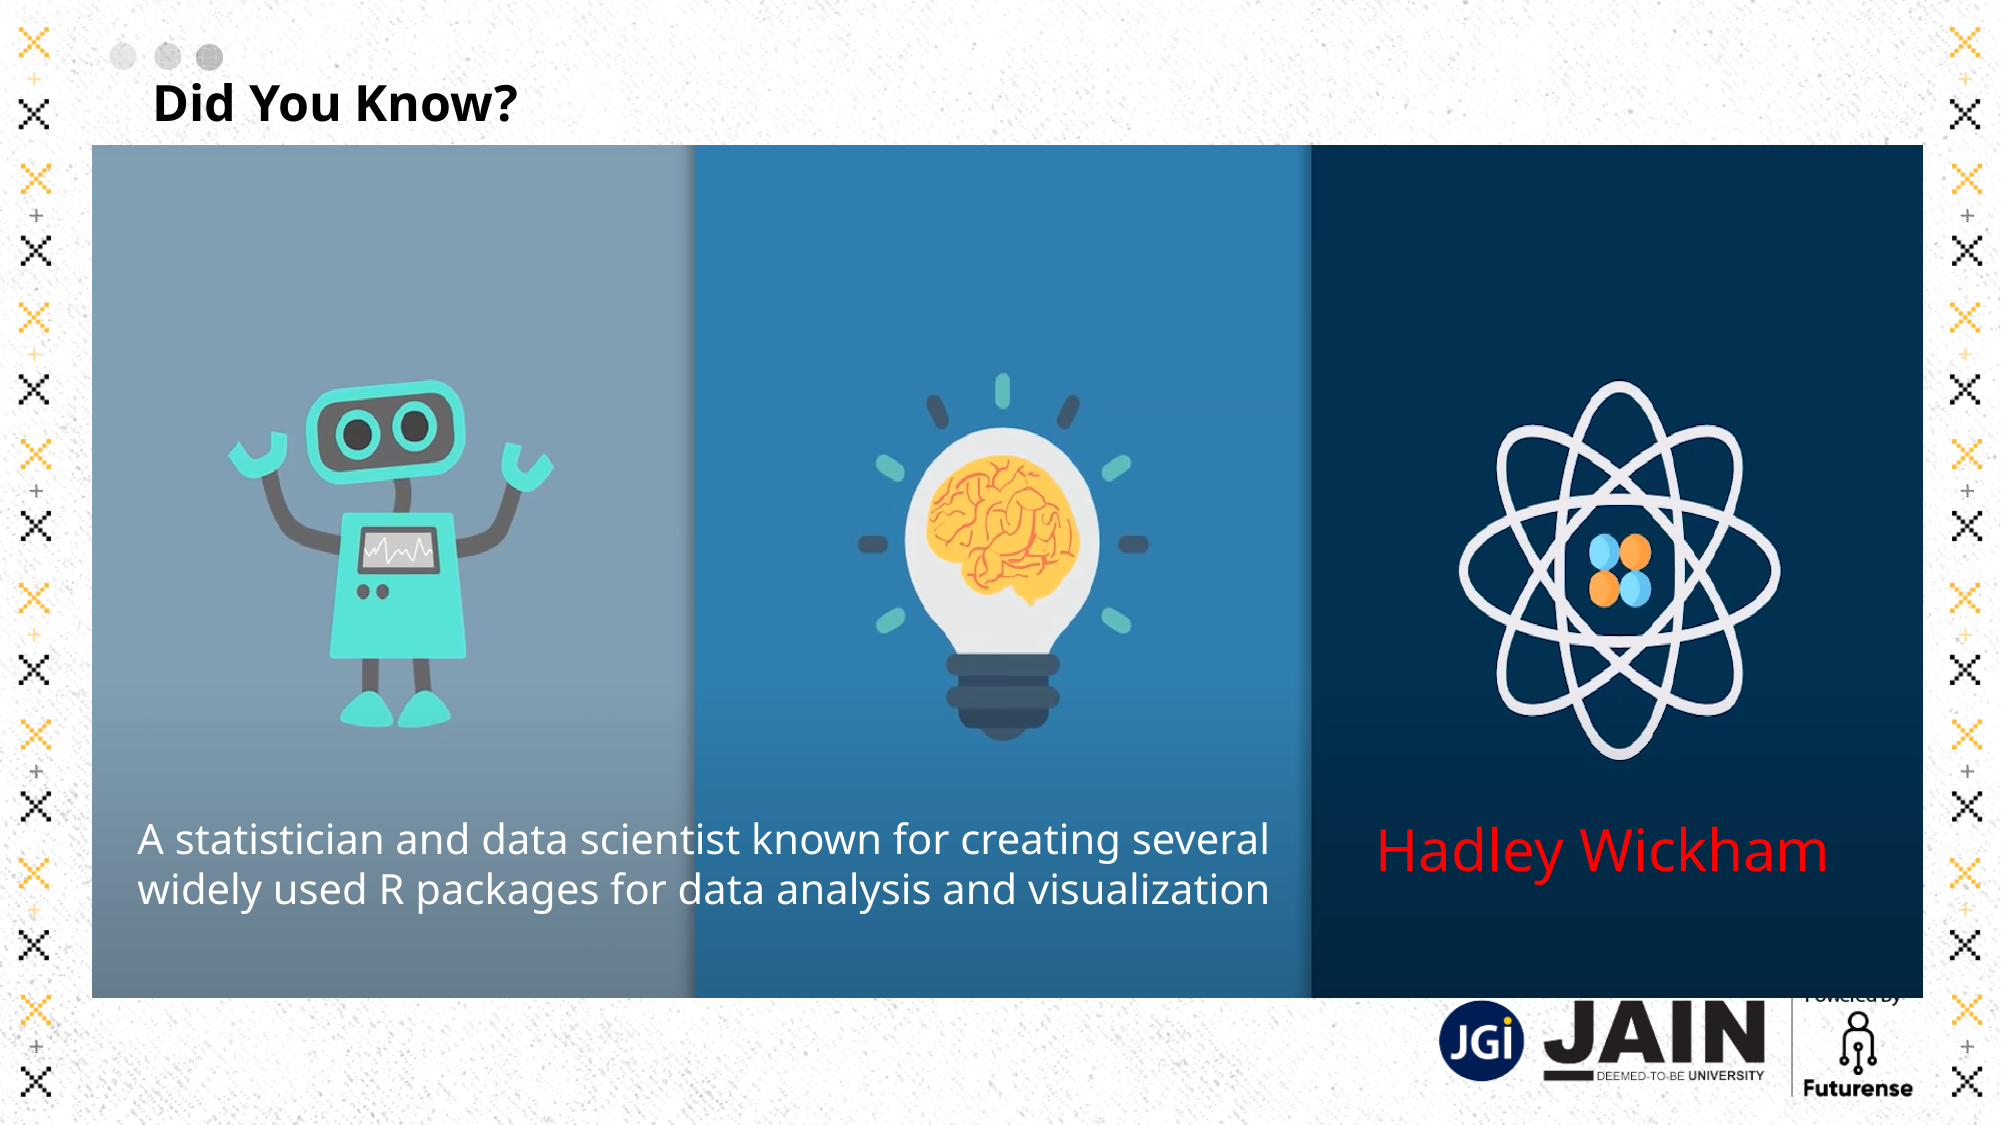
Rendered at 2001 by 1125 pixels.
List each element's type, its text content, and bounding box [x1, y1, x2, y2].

picture [0, 0, 2001, 1125]
title Did You Know? [137, 63, 1863, 140]
